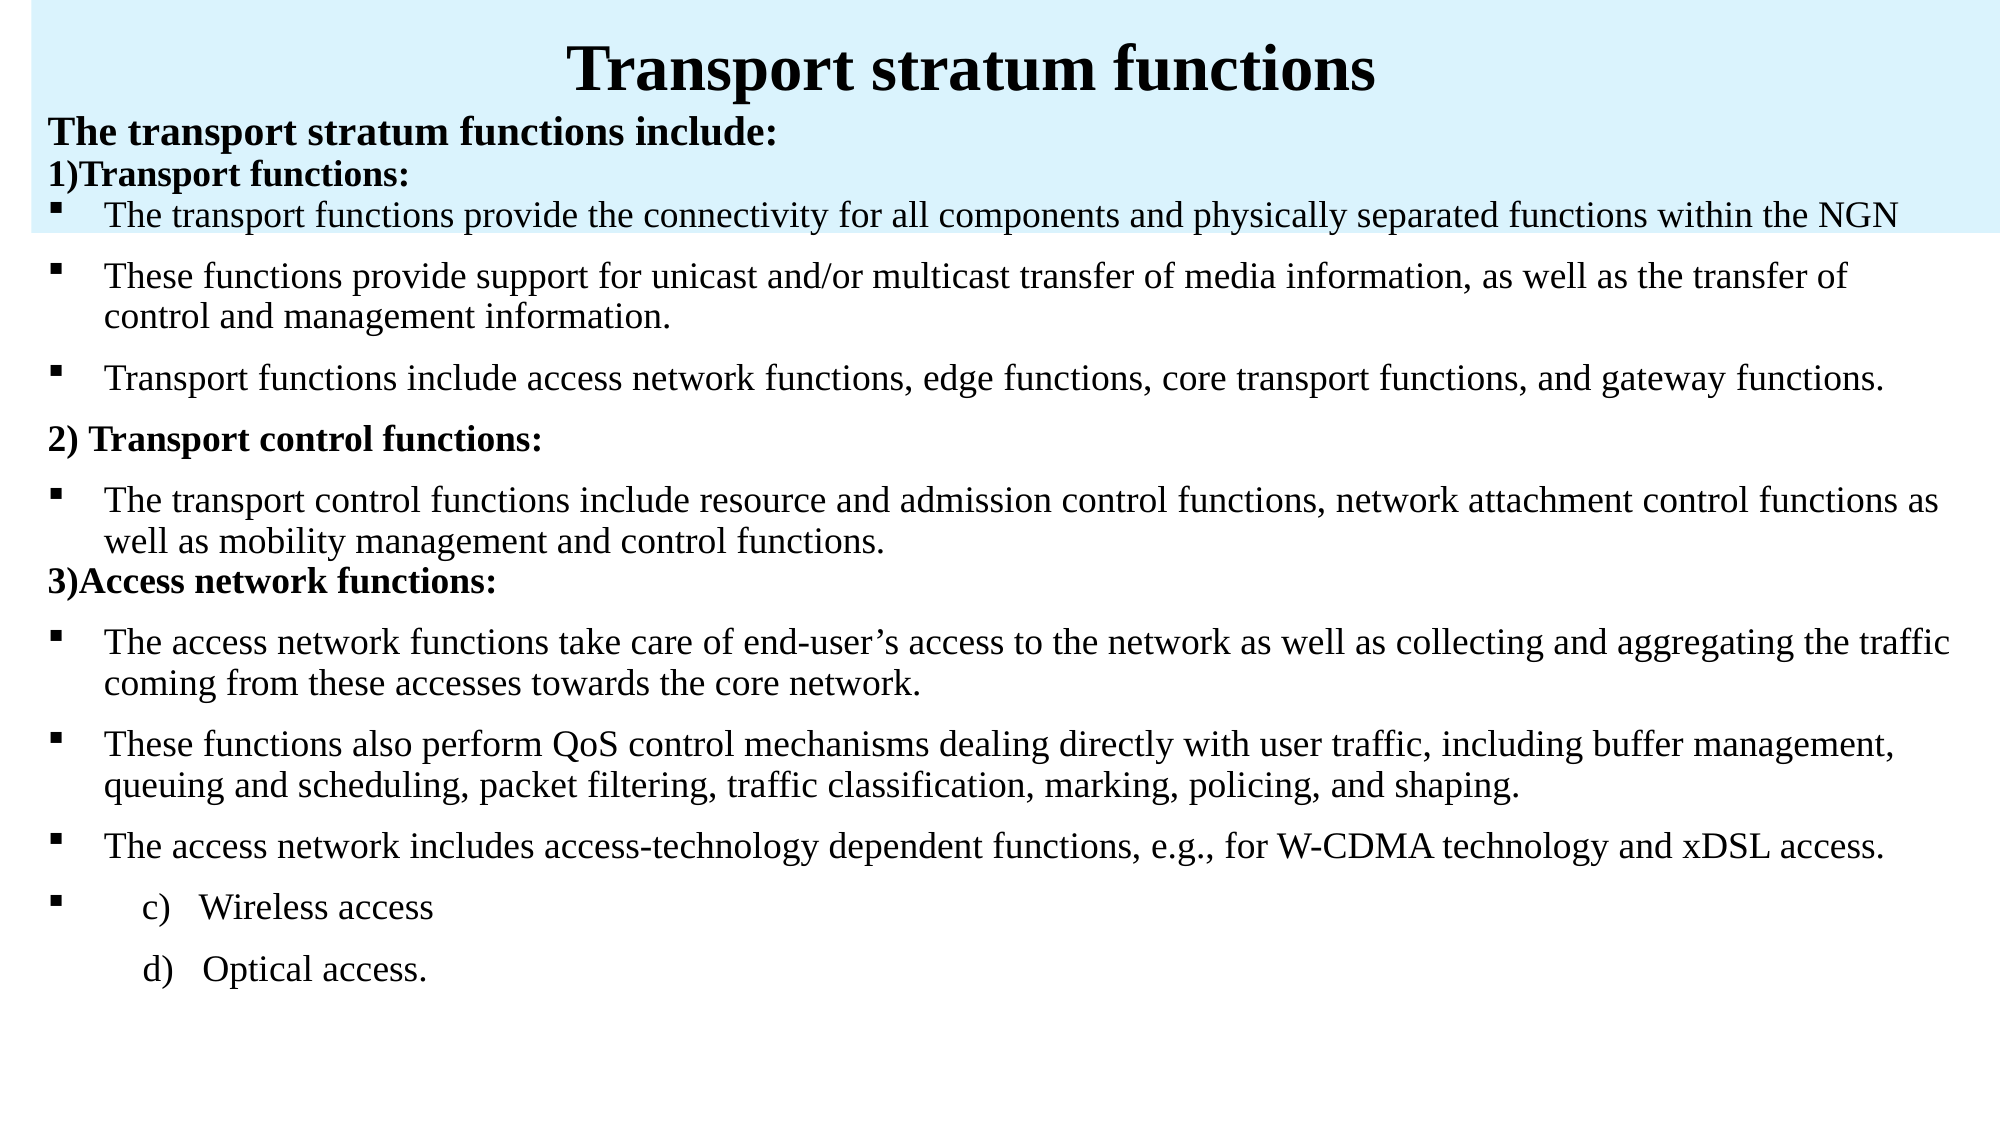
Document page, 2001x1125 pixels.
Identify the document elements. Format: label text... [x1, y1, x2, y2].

title Transport stratum functions [147, 23, 1798, 85]
text_box The transport stratum functions include: 1)Transport functions: The transport functions provide the connectivity for all components and physically separated functions within the NGN These functions provide support for unicast and/or multicast transfer of media information, as well as the transfer of control and management information. Transport functions include access network functions, edge functions, core transport functions, and gateway functions. 2) Transport control functions: The transport control functions include resource and admission control functions, network attachment control functions as well as mobility management and control functions. 3)Access network functions: The access network functions take care of end-user’s access to the network as well as collecting and aggregating the traffic coming from these accesses towards the core network. These functions also perform QoS control mechanisms dealing directly with user traffic, including buffer management, queuing and scheduling, packet filtering, traffic classification, marking, policing, and shaping. The access network includes access-technology dependent functions, e.g., for W-CDMA technology and xDSL access. c) Wireless access d) Optical access. [32, 101, 1970, 1125]
